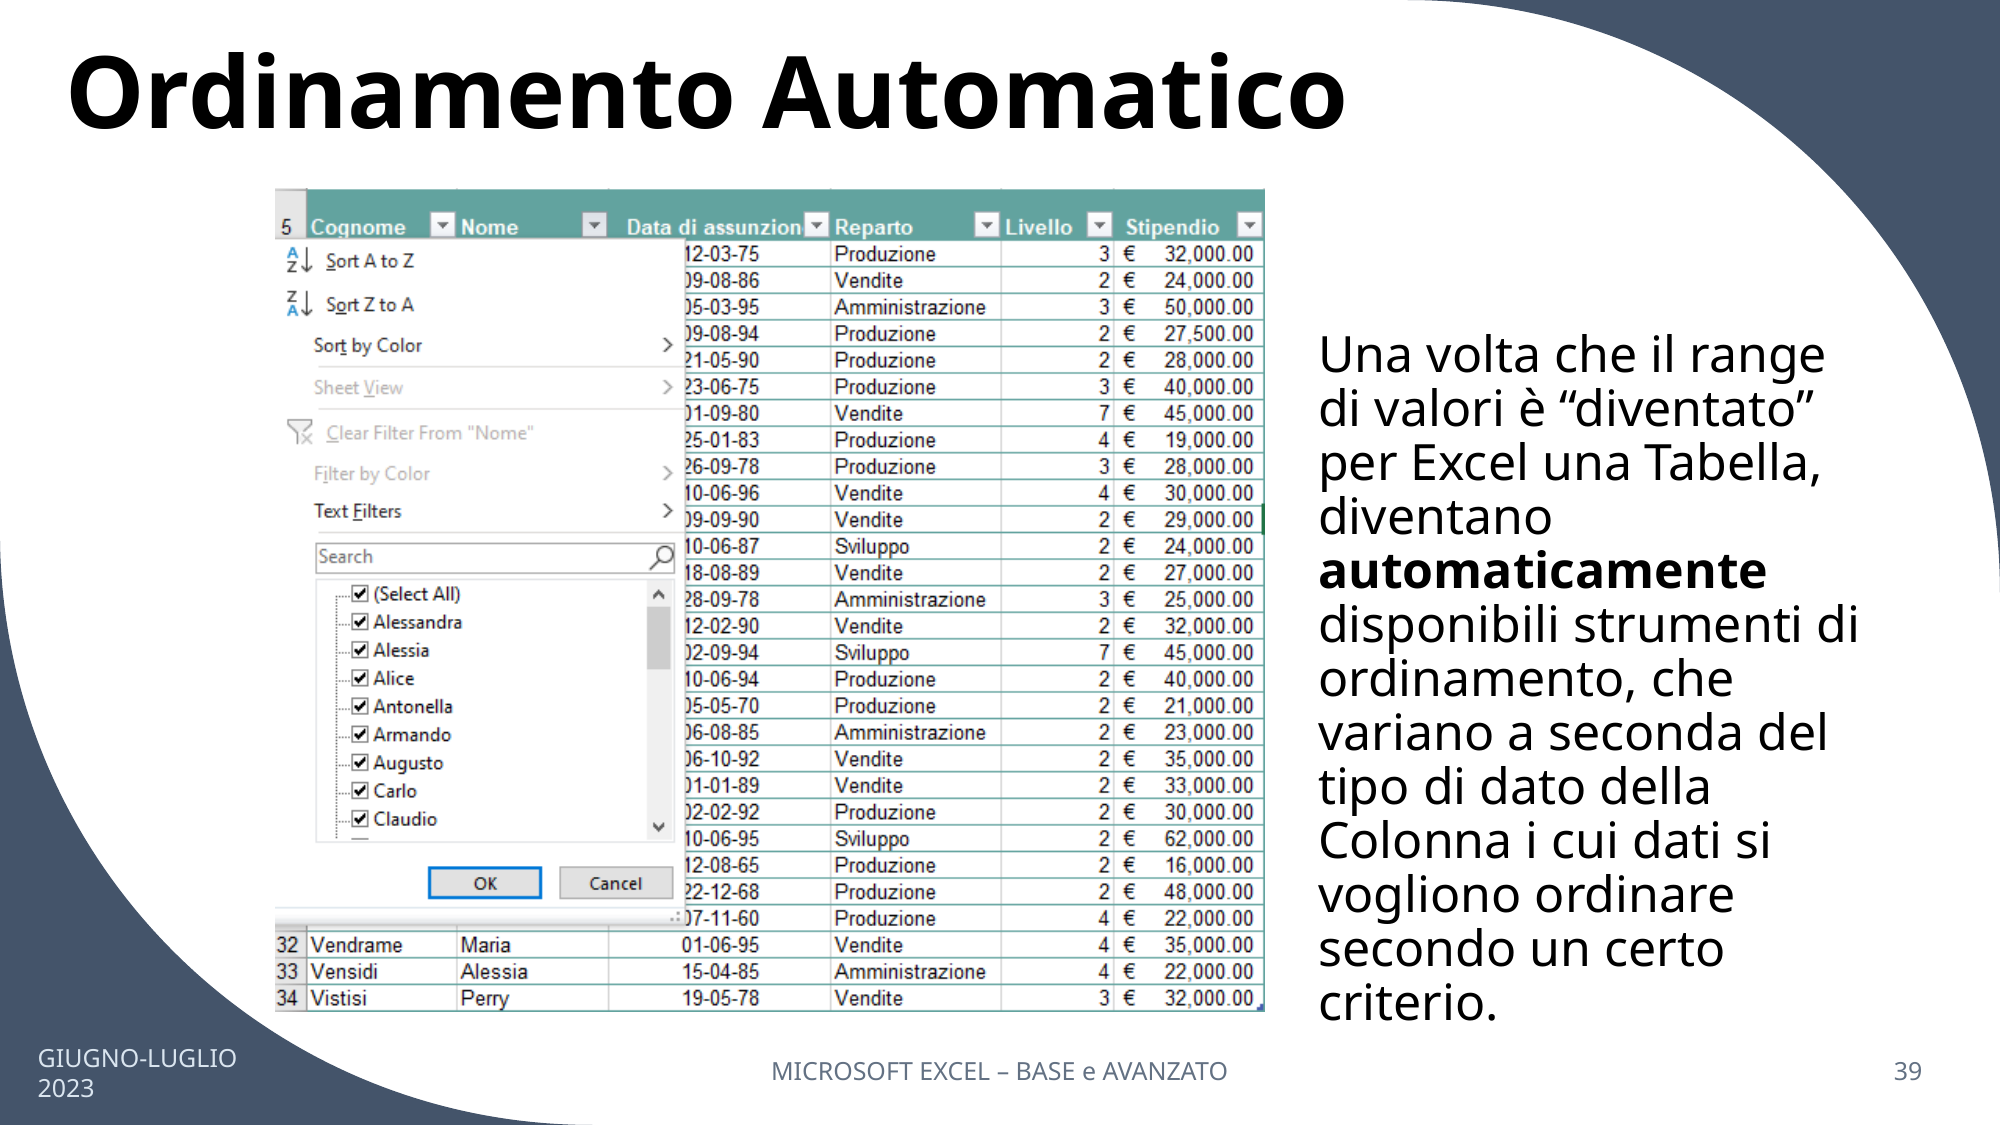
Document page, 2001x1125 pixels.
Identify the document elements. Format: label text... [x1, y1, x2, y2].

slide_number 39 [1665, 1042, 1938, 1103]
picture [275, 188, 1265, 1012]
text_box Una volta che il range di valori è “diventato” per Excel una Tabella, diventano automaticamente disponibili strumenti di ordinamento, che variano a seconda del tipo di dato della Colonna i cui dati si vogliono ordinare secondo un certo criterio. [1303, 321, 1888, 379]
title Ordinamento Automatico [50, 0, 1722, 158]
footer MICROSOFT EXCEL – BASE e AVANZATO [662, 1042, 1338, 1103]
slide_number GIUGNO-LUGLIO 2023 [22, 1042, 302, 1103]
